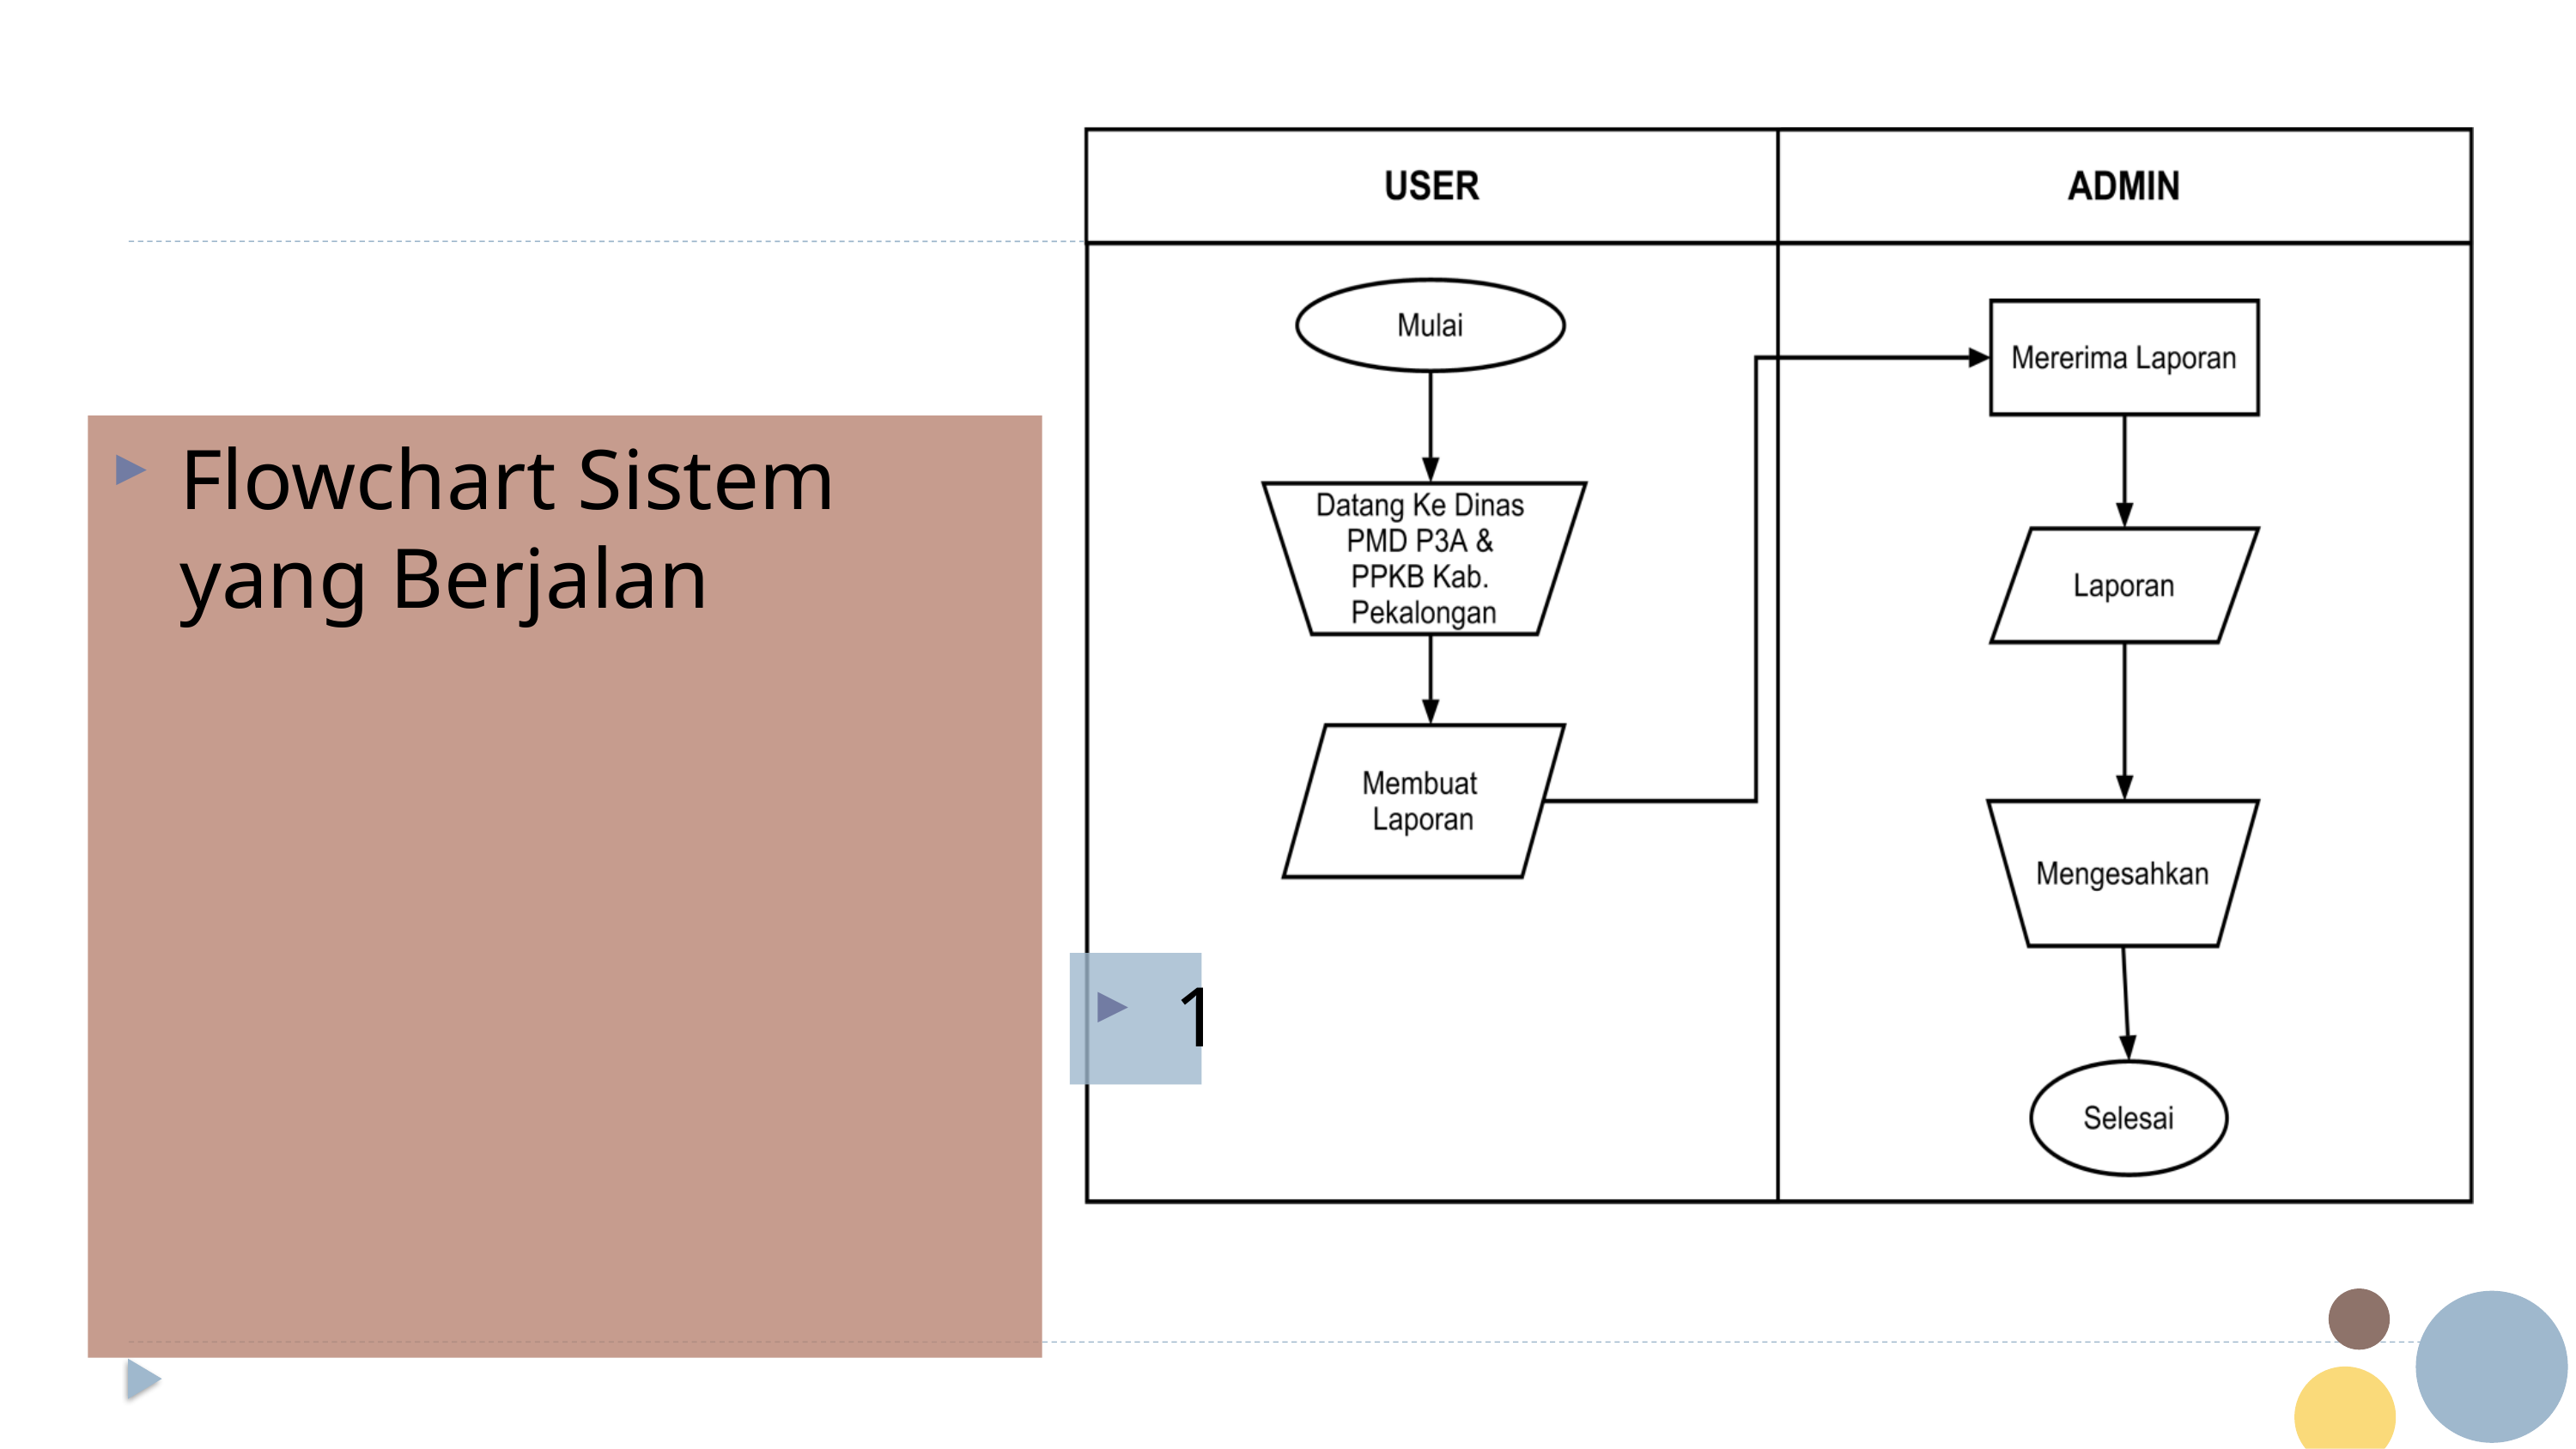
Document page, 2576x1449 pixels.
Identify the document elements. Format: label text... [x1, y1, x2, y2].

list 1 [1069, 953, 1078, 1085]
picture [1084, 126, 2474, 1205]
list Flowchart Sistem yang Berjalan [88, 415, 1042, 1358]
